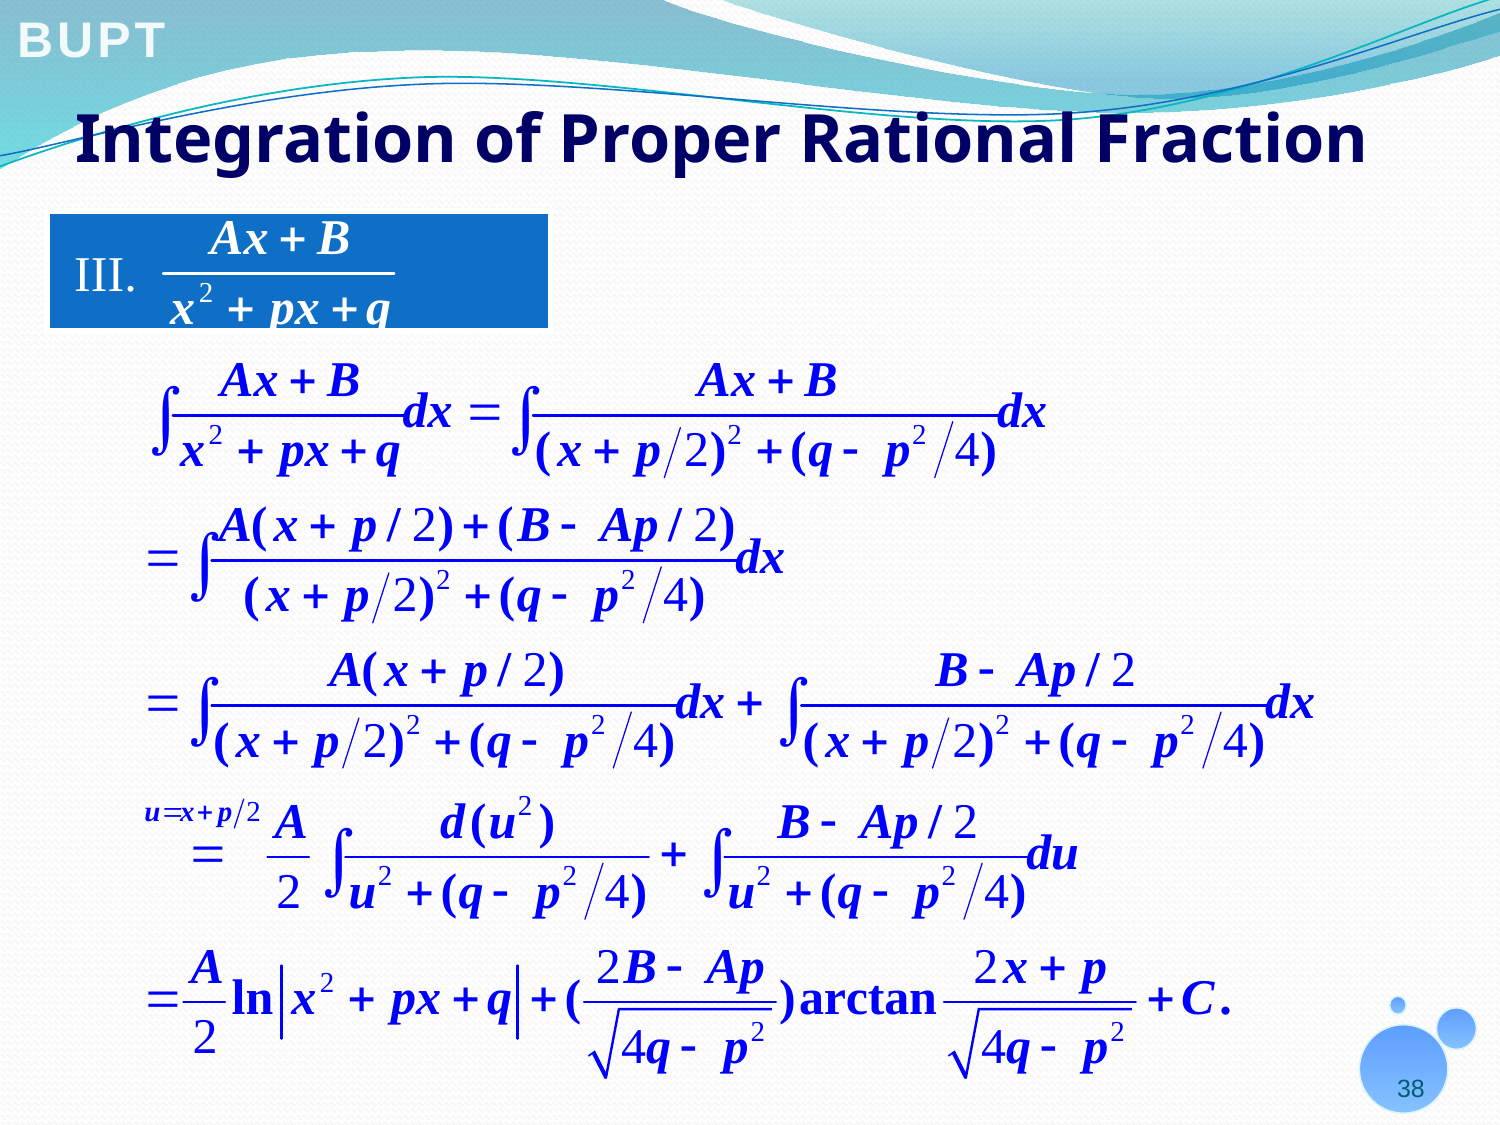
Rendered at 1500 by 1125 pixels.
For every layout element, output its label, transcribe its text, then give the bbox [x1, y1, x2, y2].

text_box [46, 210, 552, 344]
slide_number 38 [1299, 1042, 1425, 1103]
title Integration of Proper Rational Fraction [75, 70, 1438, 201]
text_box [140, 351, 1320, 1084]
